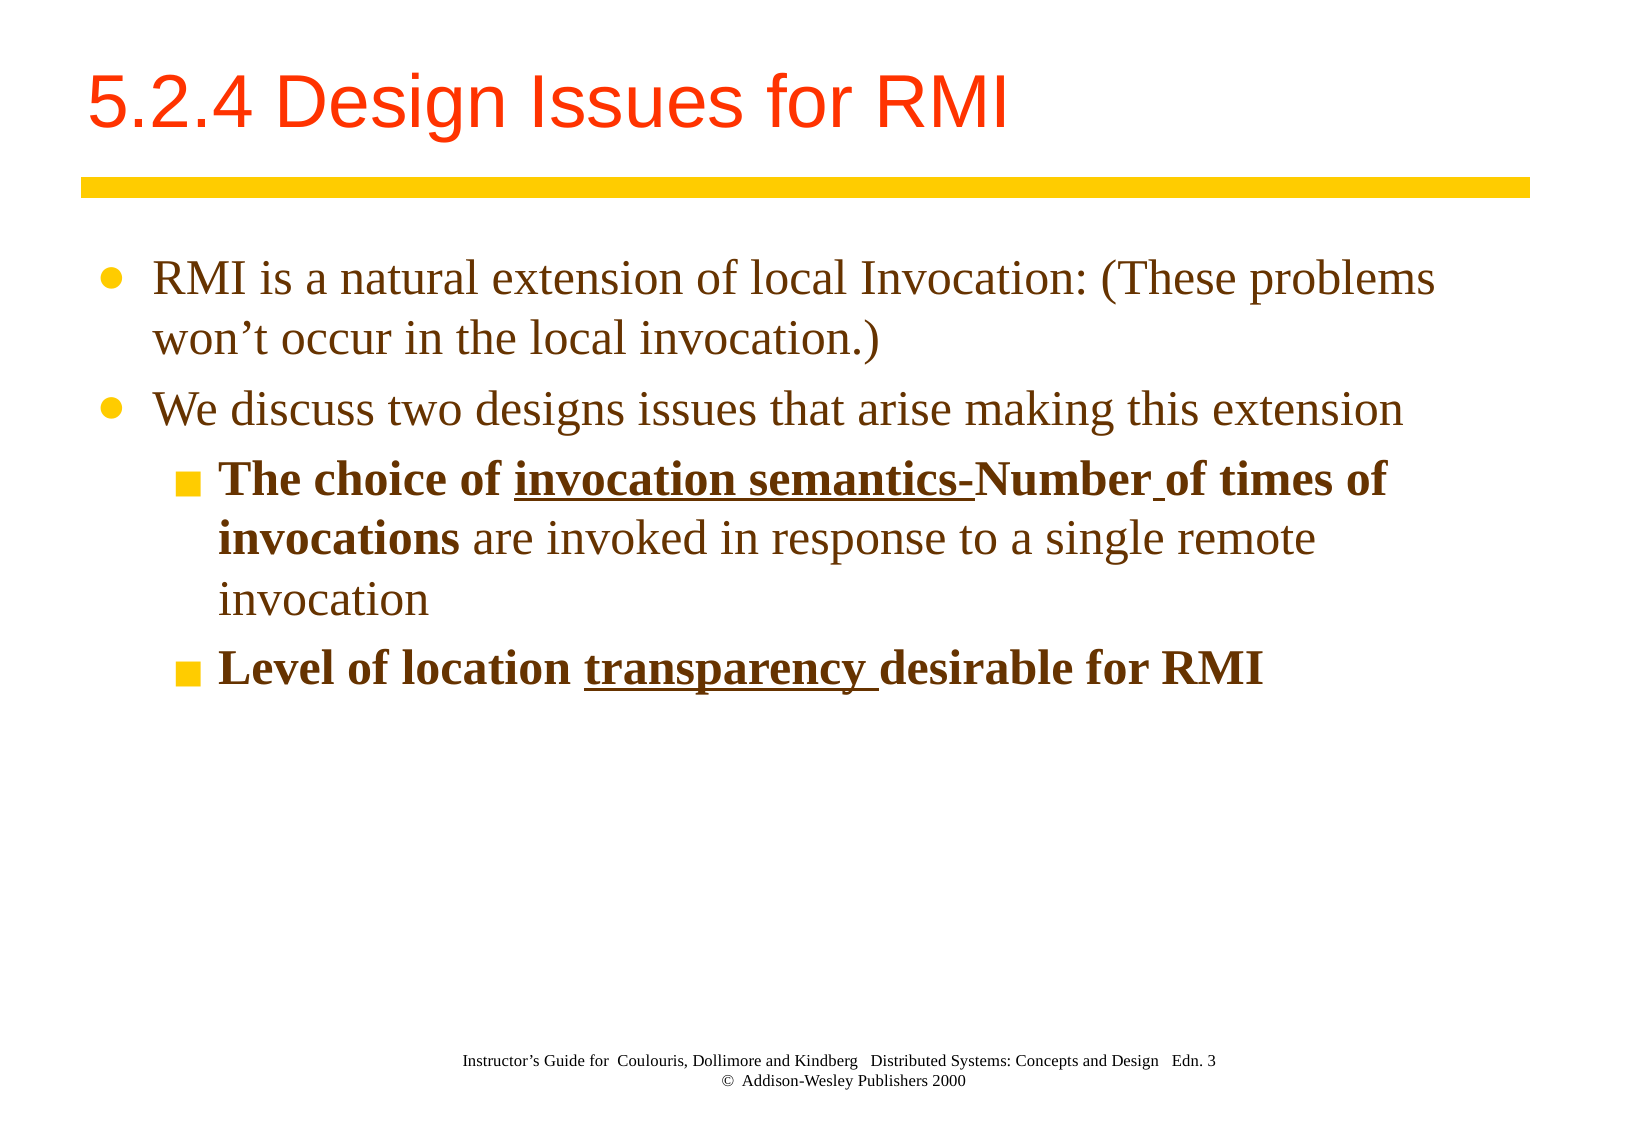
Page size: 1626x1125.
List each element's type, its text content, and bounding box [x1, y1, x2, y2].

title 5.2.4 Design Issues for RMI [72, 37, 1531, 150]
text_box Instructor’s Guide for Coulouris, Dollimore and Kindberg Distributed Systems: Concepts and Design Edn. 3 © Addison-Wesley Publishers 2000 [352, 1049, 1341, 1097]
list RMI is a natural extension of local Invocation: (These problems won’t occur in the local invocation.) We discuss two designs issues that arise making this extension The choice of invocation semantics-Number of times of invocations are invoked in response to a single remote invocation Level of location transparency desirable for RMI [81, 237, 1535, 1025]
